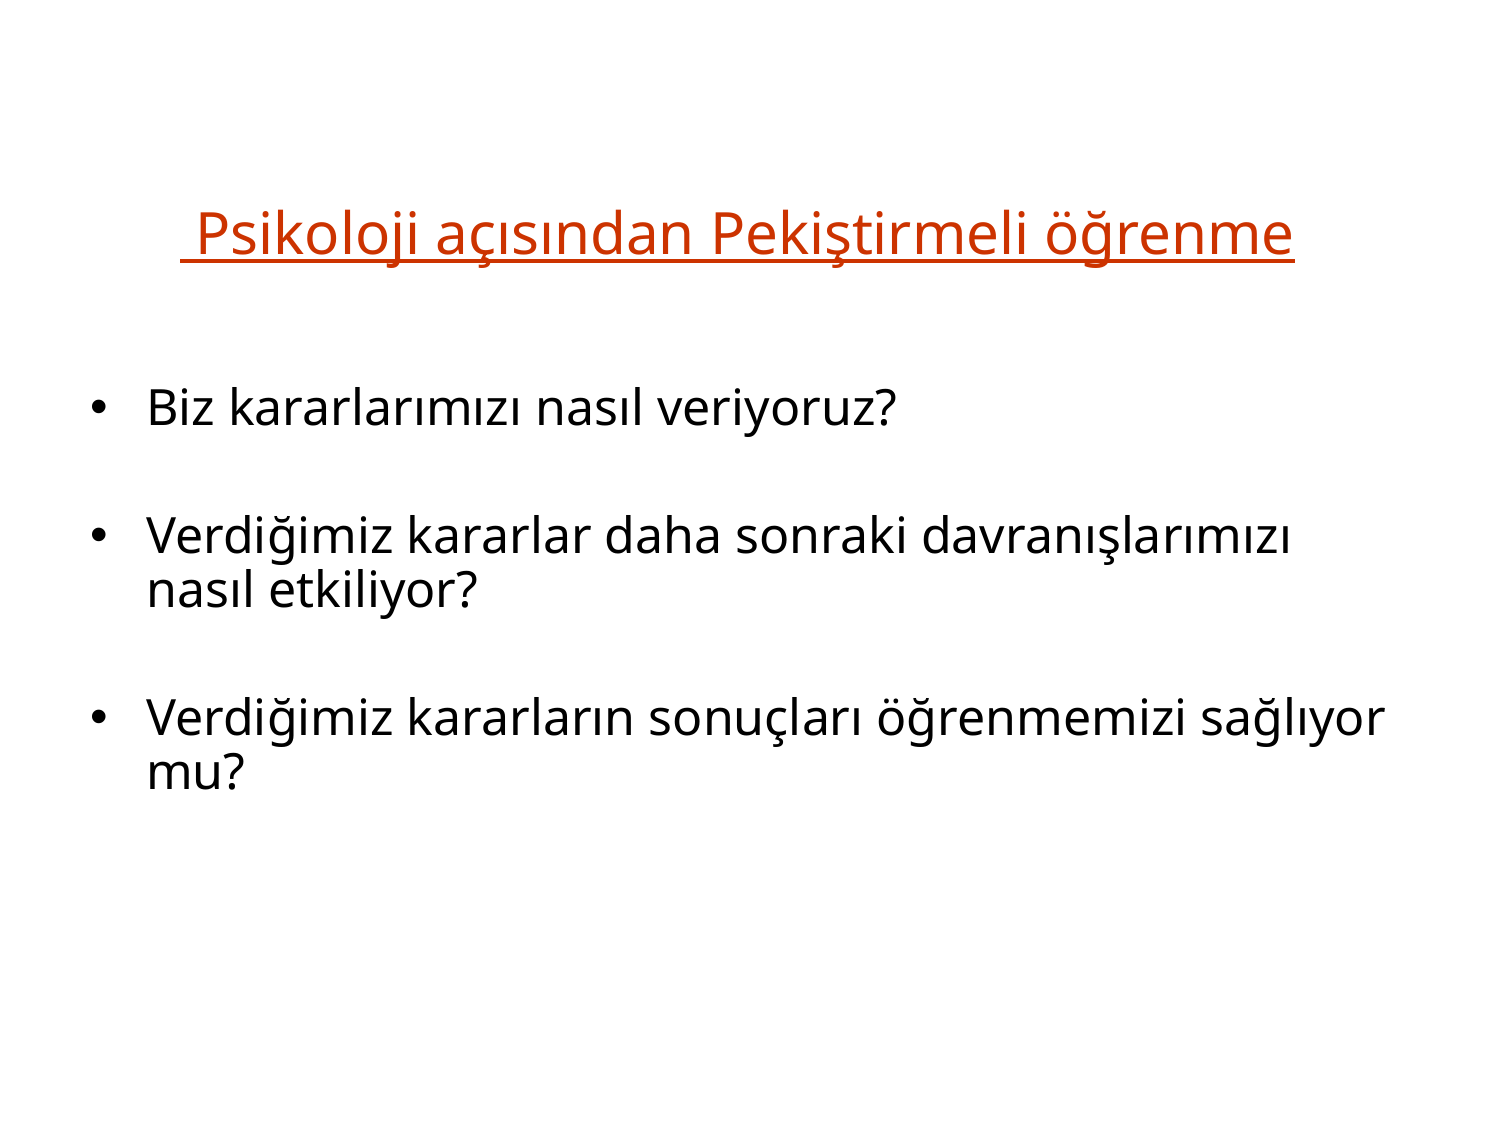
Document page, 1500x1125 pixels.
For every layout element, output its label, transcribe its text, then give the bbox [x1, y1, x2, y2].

list Biz kararlarımızı nasıl veriyoruz? Verdiğimiz kararlar daha sonraki davranışlarımızı nasıl etkiliyor? Verdiğimiz kararların sonuçları öğrenmemizi sağlıyor mu? [75, 375, 1425, 1000]
title Psikoloji açısından Pekiştirmeli öğrenme [62, 137, 1413, 325]
